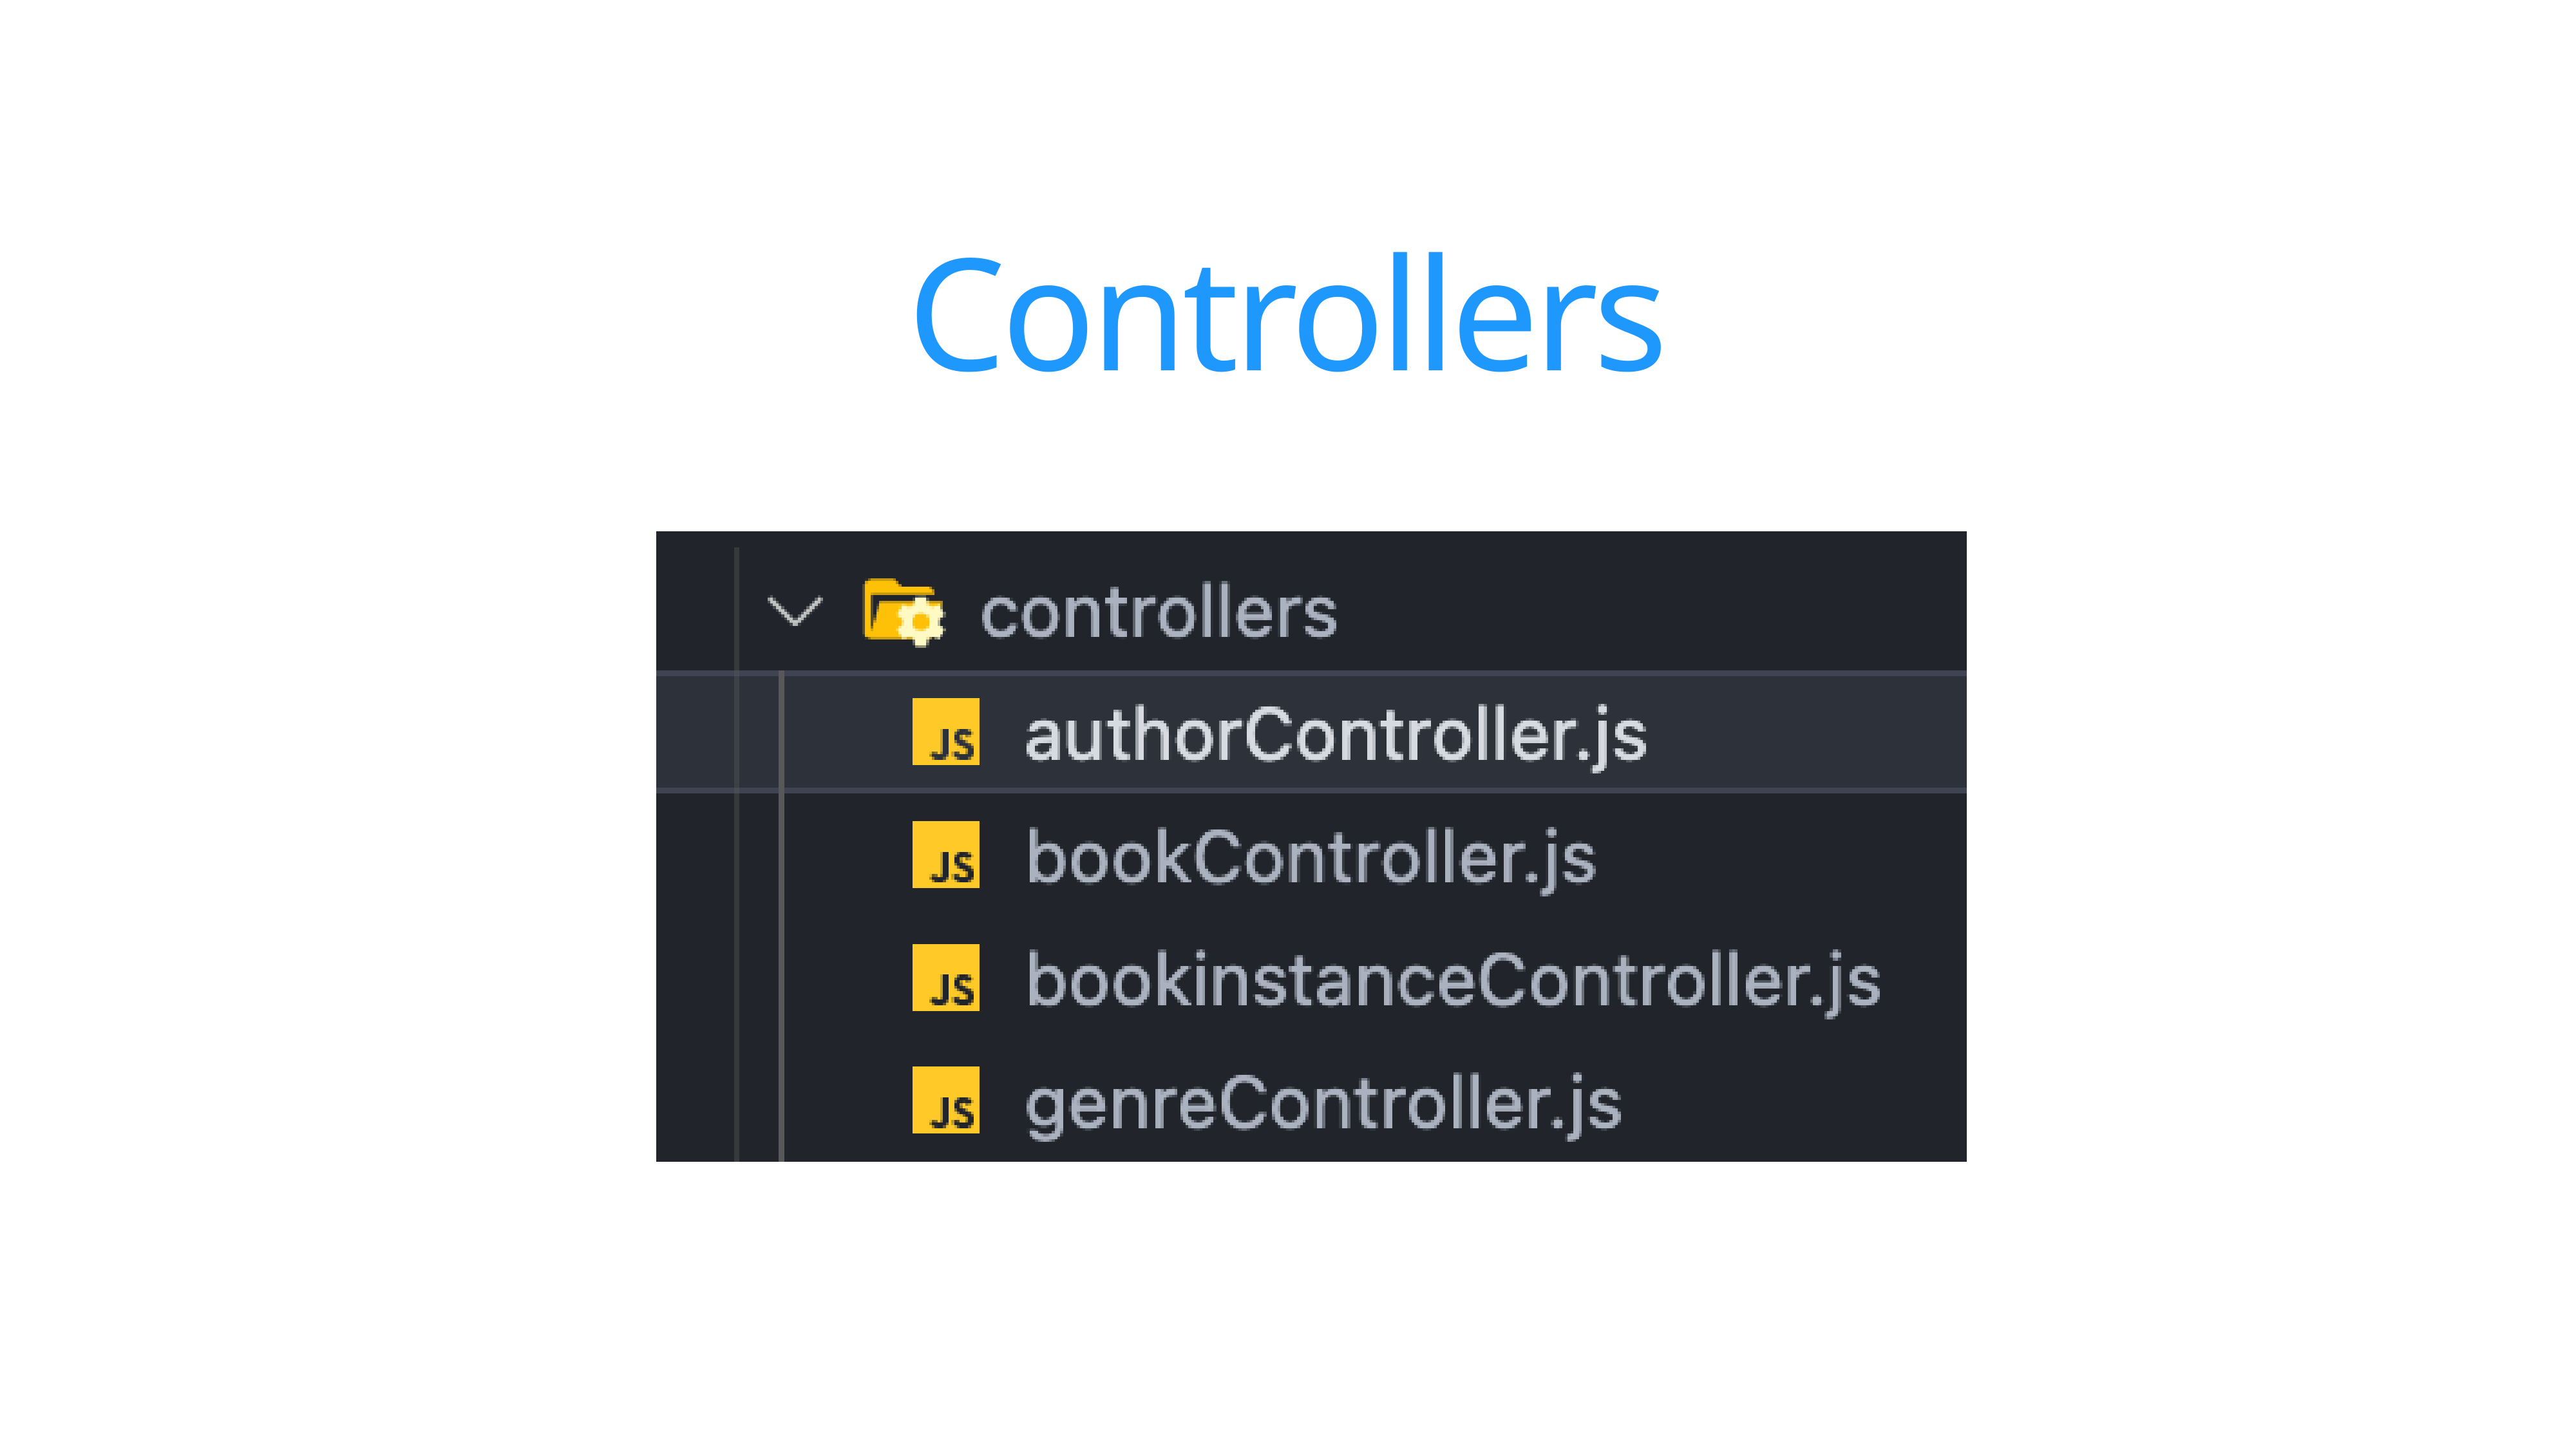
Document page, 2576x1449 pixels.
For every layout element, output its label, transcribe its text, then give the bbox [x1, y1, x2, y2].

title Controllers [133, 0, 2443, 410]
picture [656, 531, 1967, 1162]
